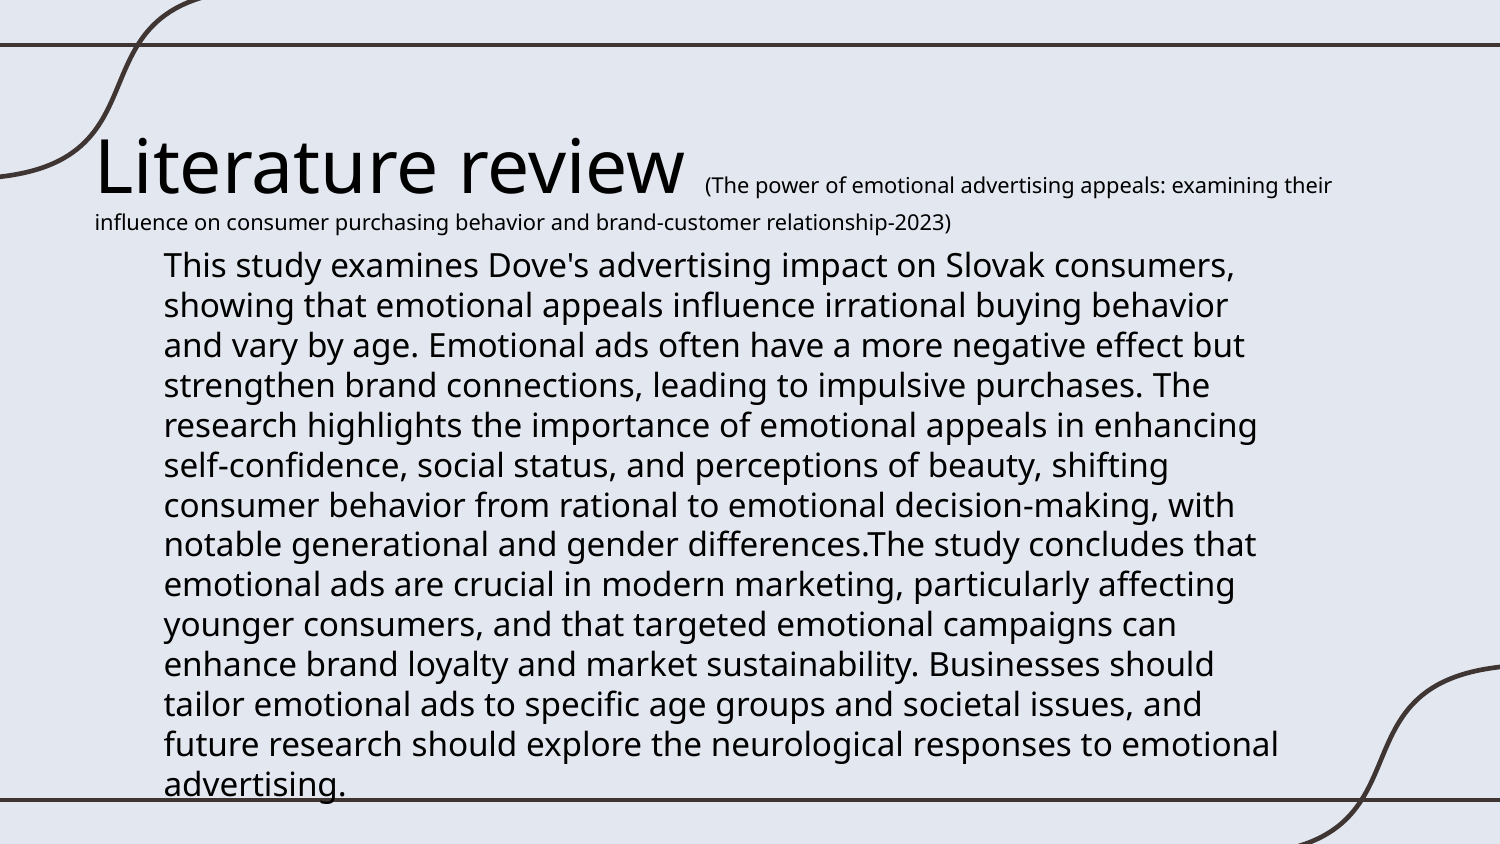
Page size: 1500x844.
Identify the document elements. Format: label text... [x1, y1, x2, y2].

subtitle Literature review (The power of emotional advertising appeals: examining their influence on consumer purchasing behavior and brand-customer relationship-2023) [79, 103, 1416, 185]
title This study examines Dove's advertising impact on Slovak consumers, showing that emotional appeals influence irrational buying behavior and vary by age. Emotional ads often have a more negative effect but strengthen brand connections, leading to impulsive purchases. The research highlights the importance of emotional appeals in enhancing self-confidence, social status, and perceptions of beauty, shifting consumer behavior from rational to emotional decision-making, with notable generational and gender differences.The study concludes that emotional ads are crucial in modern marketing, particularly affecting younger consumers, and that targeted emotional campaigns can enhance brand loyalty and market sustainability. Businesses should tailor emotional ads to specific age groups and societal issues, and future research should explore the neurological responses to emotional advertising. [148, 229, 1301, 772]
